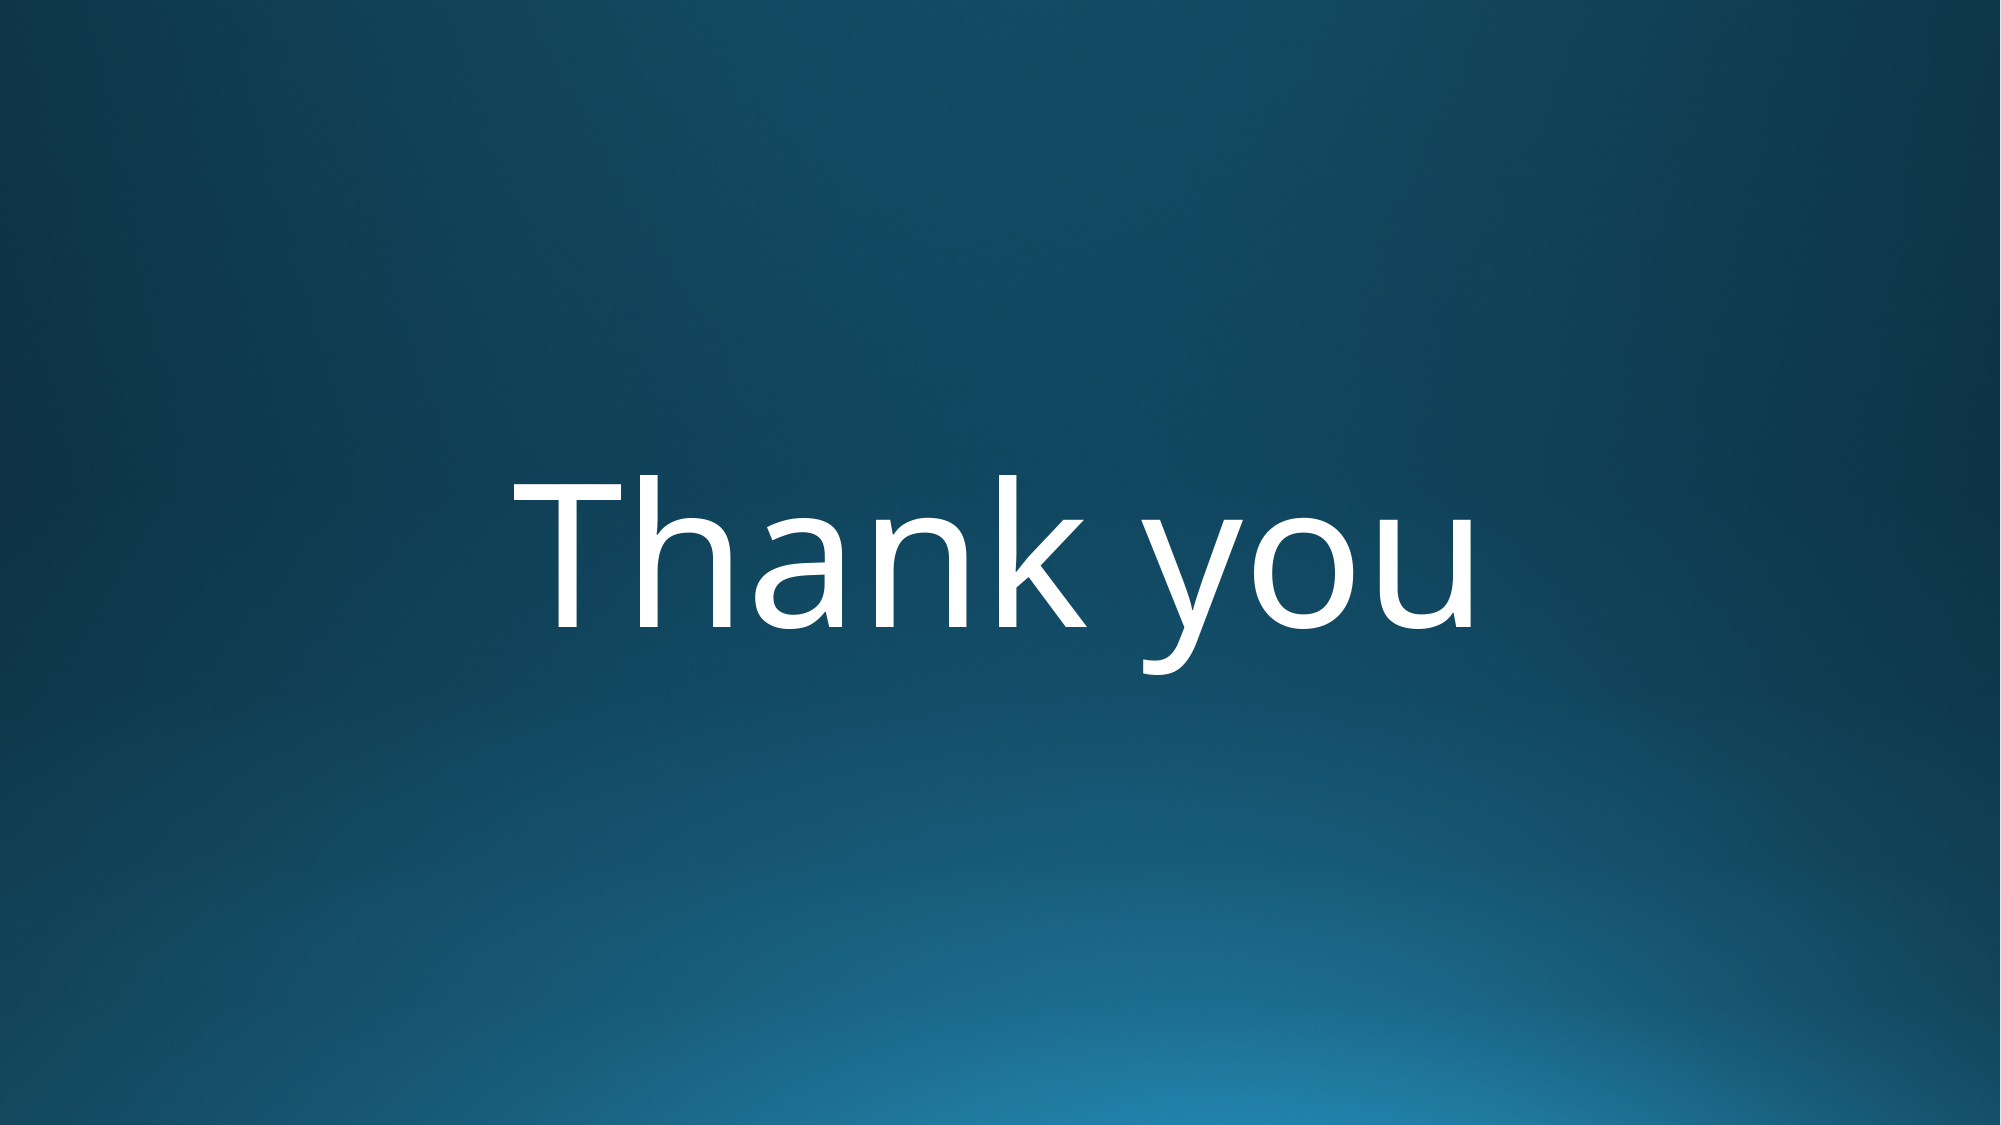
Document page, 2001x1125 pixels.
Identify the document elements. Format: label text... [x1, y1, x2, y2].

list Thank you [0, 0, 2000, 1125]
